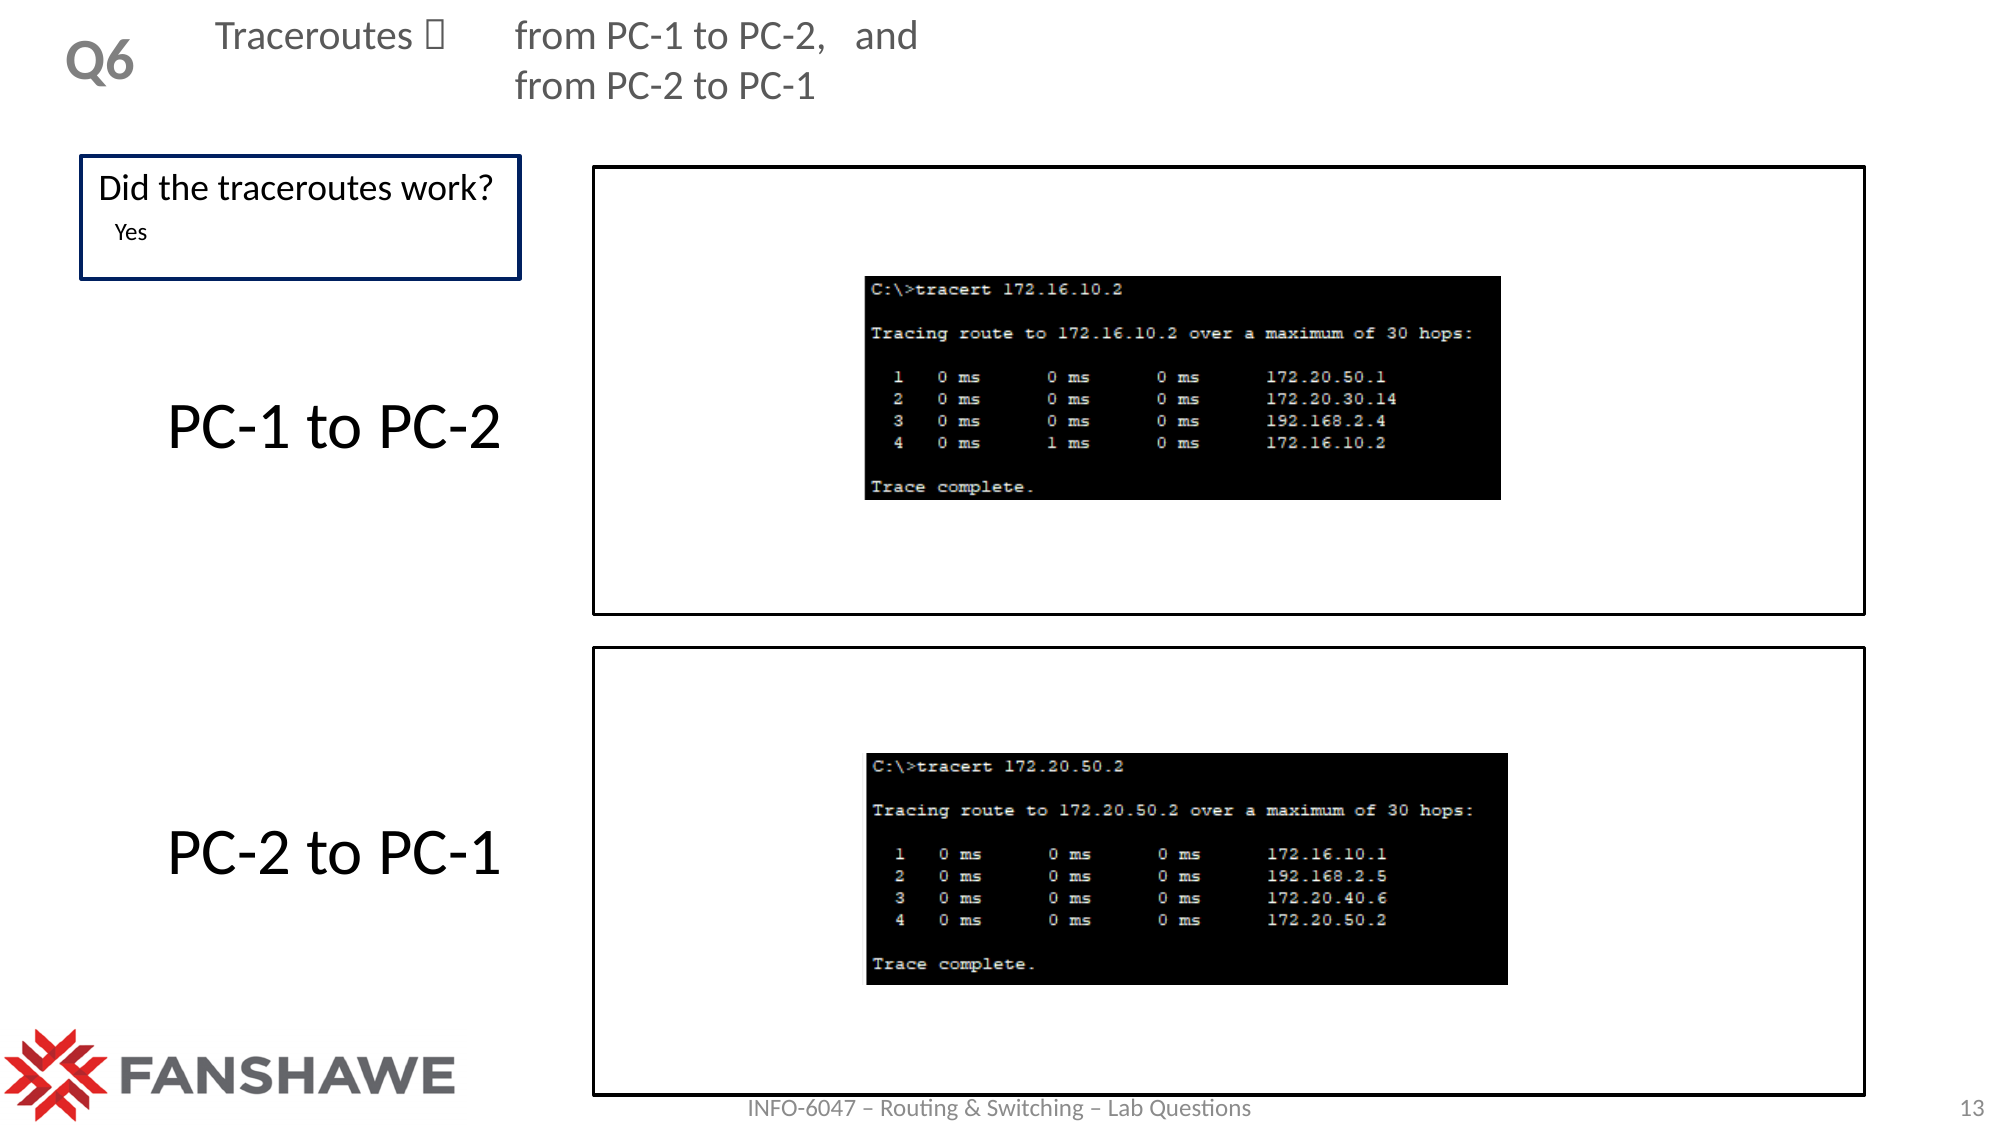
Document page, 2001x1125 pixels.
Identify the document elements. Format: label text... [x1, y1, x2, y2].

picture [0, 1024, 467, 1125]
picture [862, 276, 1501, 501]
list Yes [99, 207, 450, 263]
picture [862, 752, 1509, 985]
